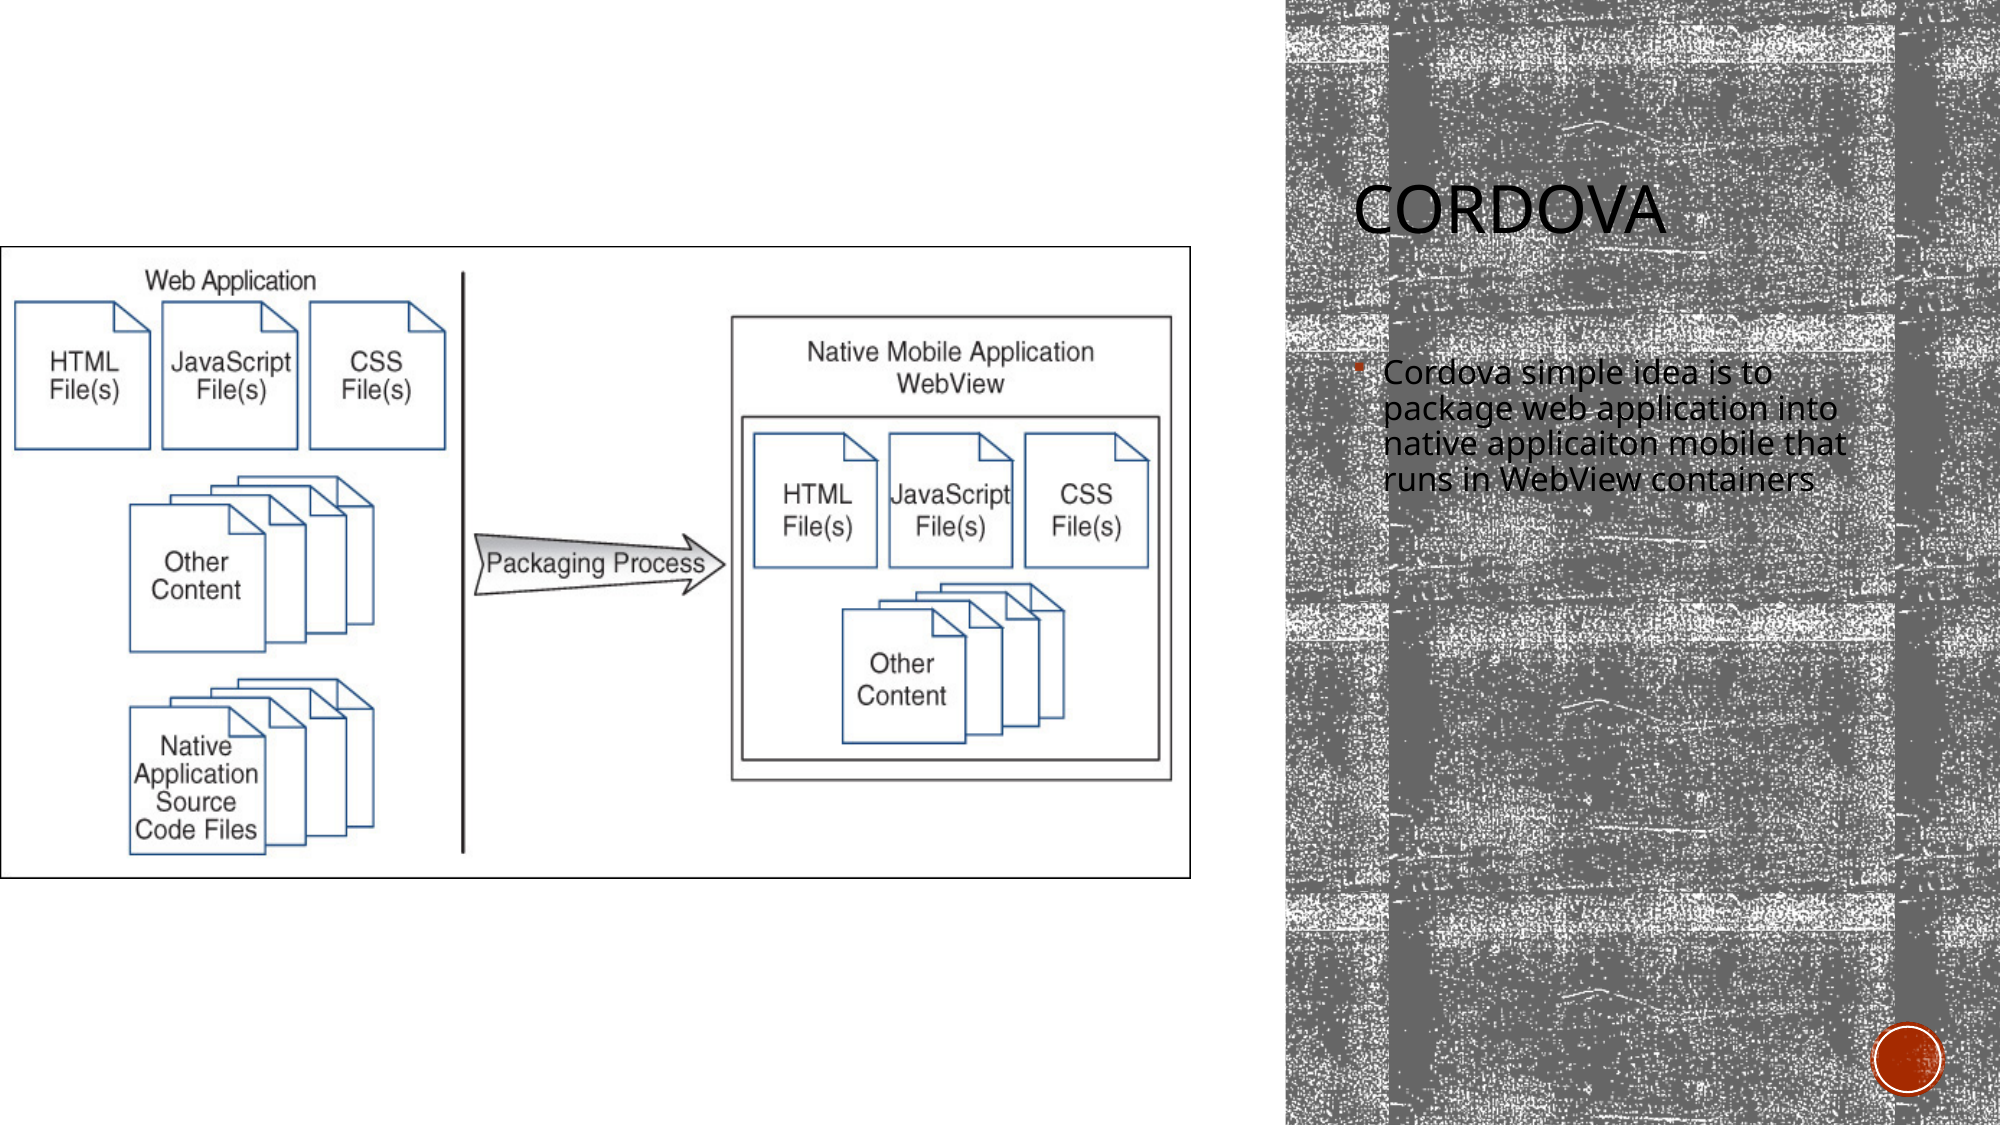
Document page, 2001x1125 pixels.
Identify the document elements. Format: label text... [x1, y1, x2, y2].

picture [0, 246, 1191, 879]
title Cordova [1338, 79, 1920, 344]
text_box [1284, 0, 2000, 1125]
list Cordova simple idea is to package web application into native applicaiton mobile that runs in WebView containers [1338, 348, 1920, 1013]
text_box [1871, 1023, 1944, 1096]
